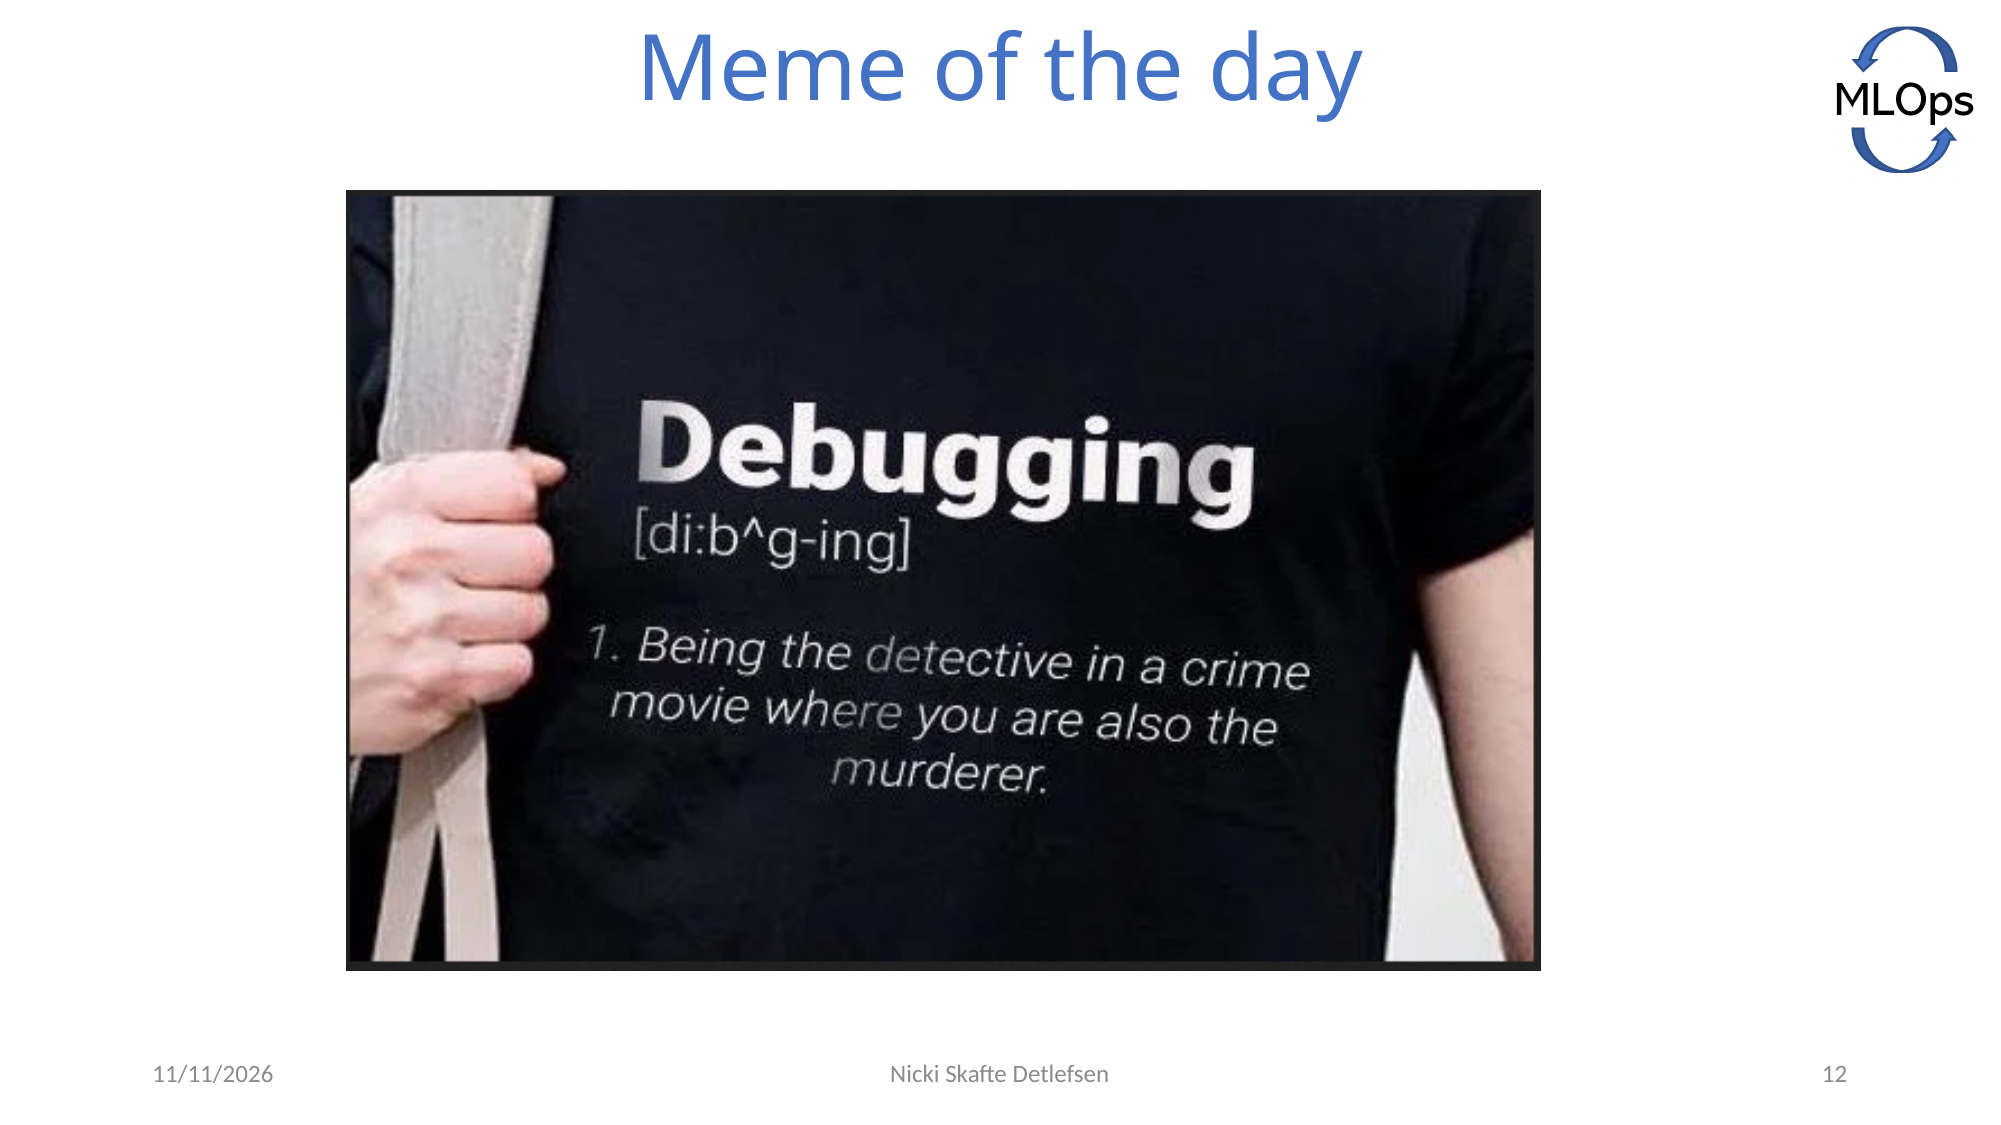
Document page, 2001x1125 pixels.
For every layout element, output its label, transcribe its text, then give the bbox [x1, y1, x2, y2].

footer Nicki Skafte Detlefsen [662, 1042, 1338, 1103]
slide_number 12 [1412, 1042, 1863, 1103]
picture [346, 190, 1541, 971]
picture [1863, 22, 1978, 180]
title Meme of the day [137, 0, 1863, 180]
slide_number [137, 1042, 588, 1103]
